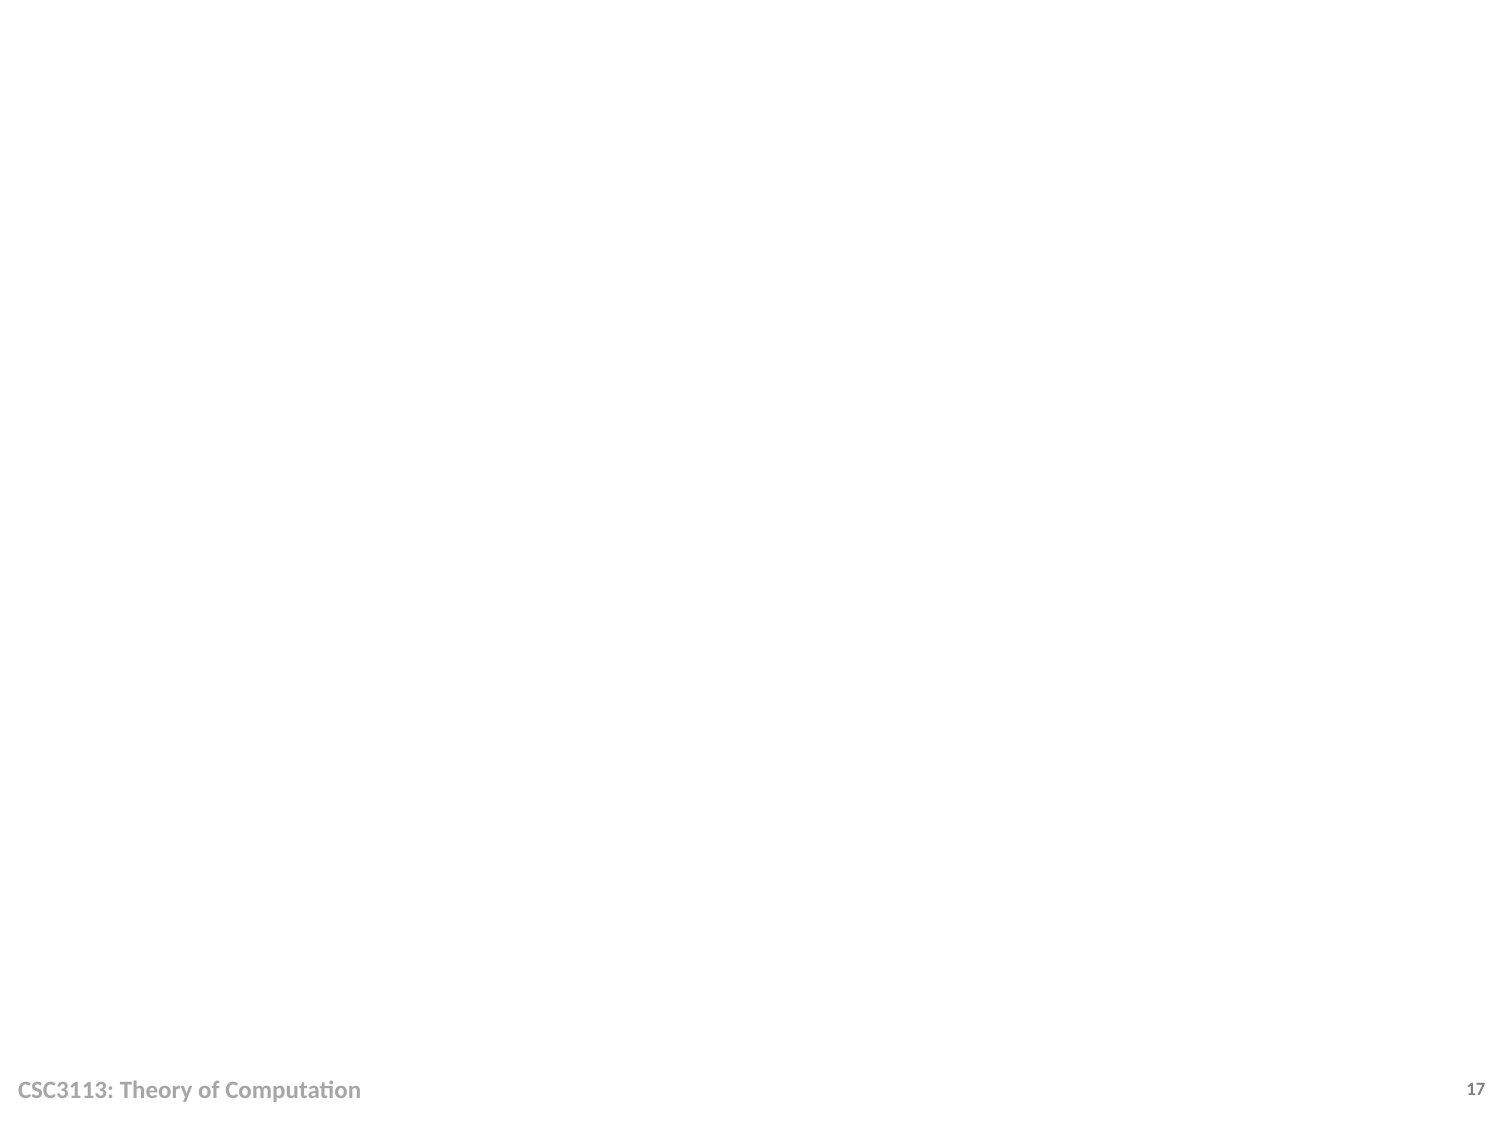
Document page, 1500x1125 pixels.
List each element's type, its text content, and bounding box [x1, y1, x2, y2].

footer CSC3113: Theory of Computation [3, 1058, 1008, 1119]
